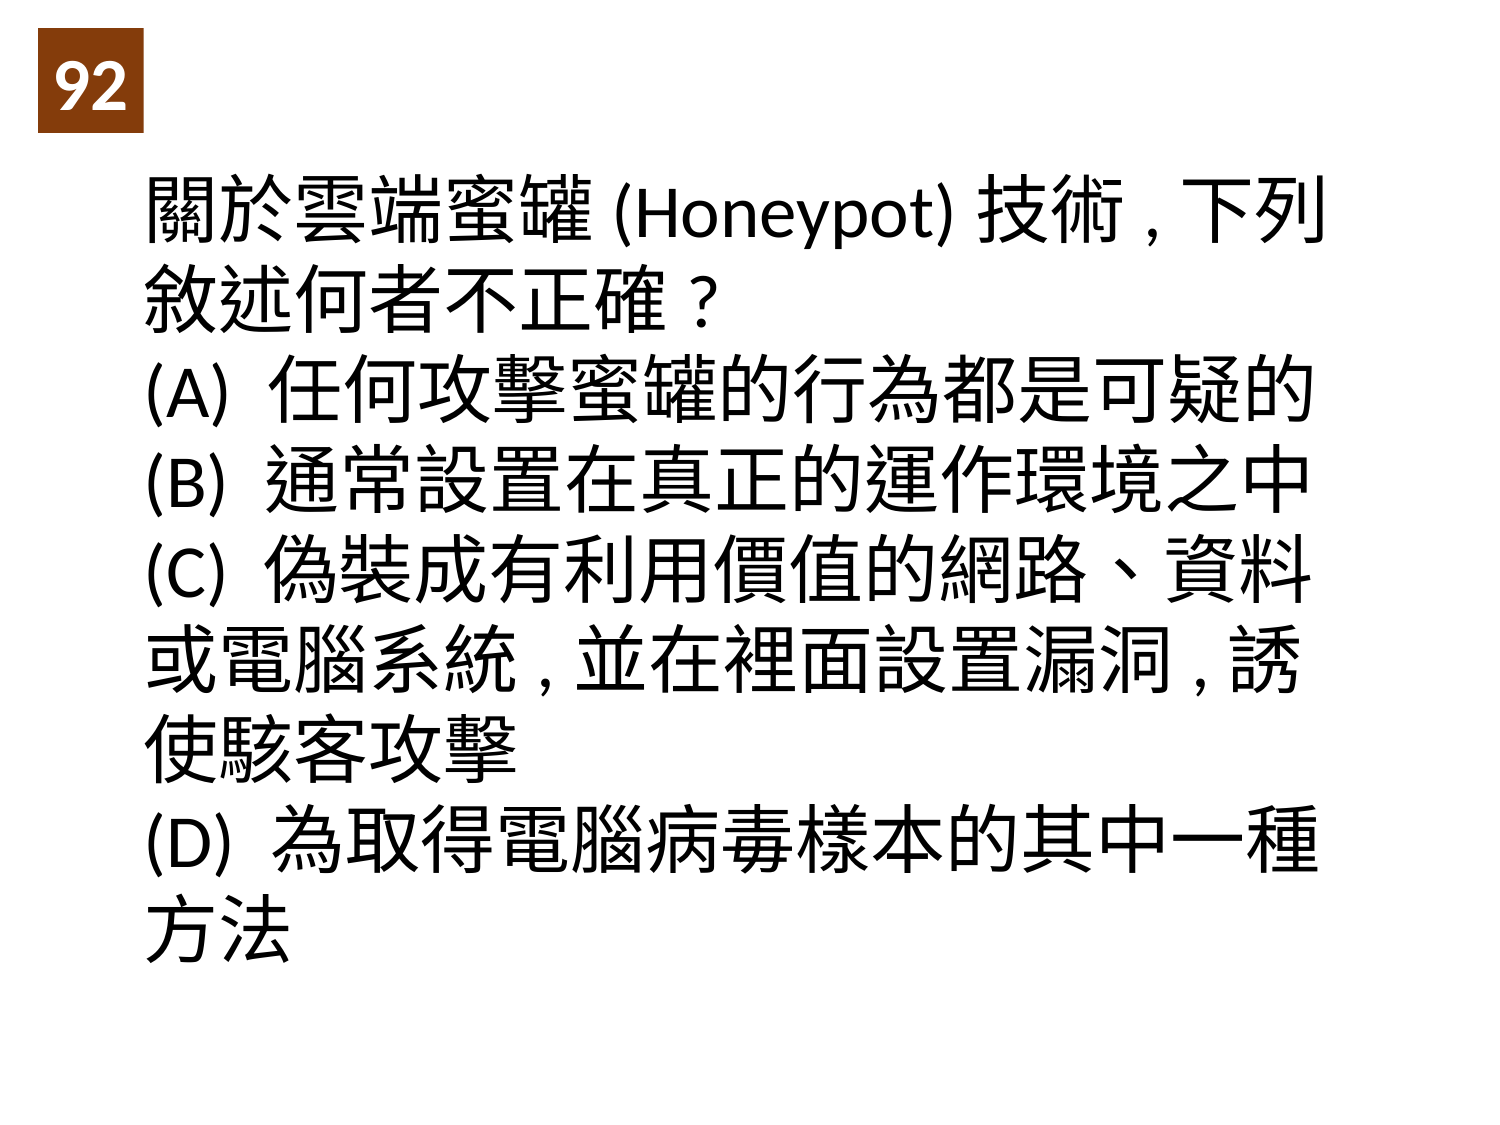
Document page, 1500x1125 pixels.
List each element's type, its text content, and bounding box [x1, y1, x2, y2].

text_box 92 [38, 28, 144, 133]
text_box 關於雲端蜜罐(Honeypot)技術,下列敘述何者不正確? (A) 任何攻擊蜜罐的行為都是可疑的 (B) 通常設置在真正的運作環境之中 (C) 偽裝成有利用價值的網路、資料或電腦系統,並在裡面設置漏洞,誘使駭客攻擊 (D) 為取得電腦病毒樣本的其中一種方法 [128, 155, 1372, 980]
